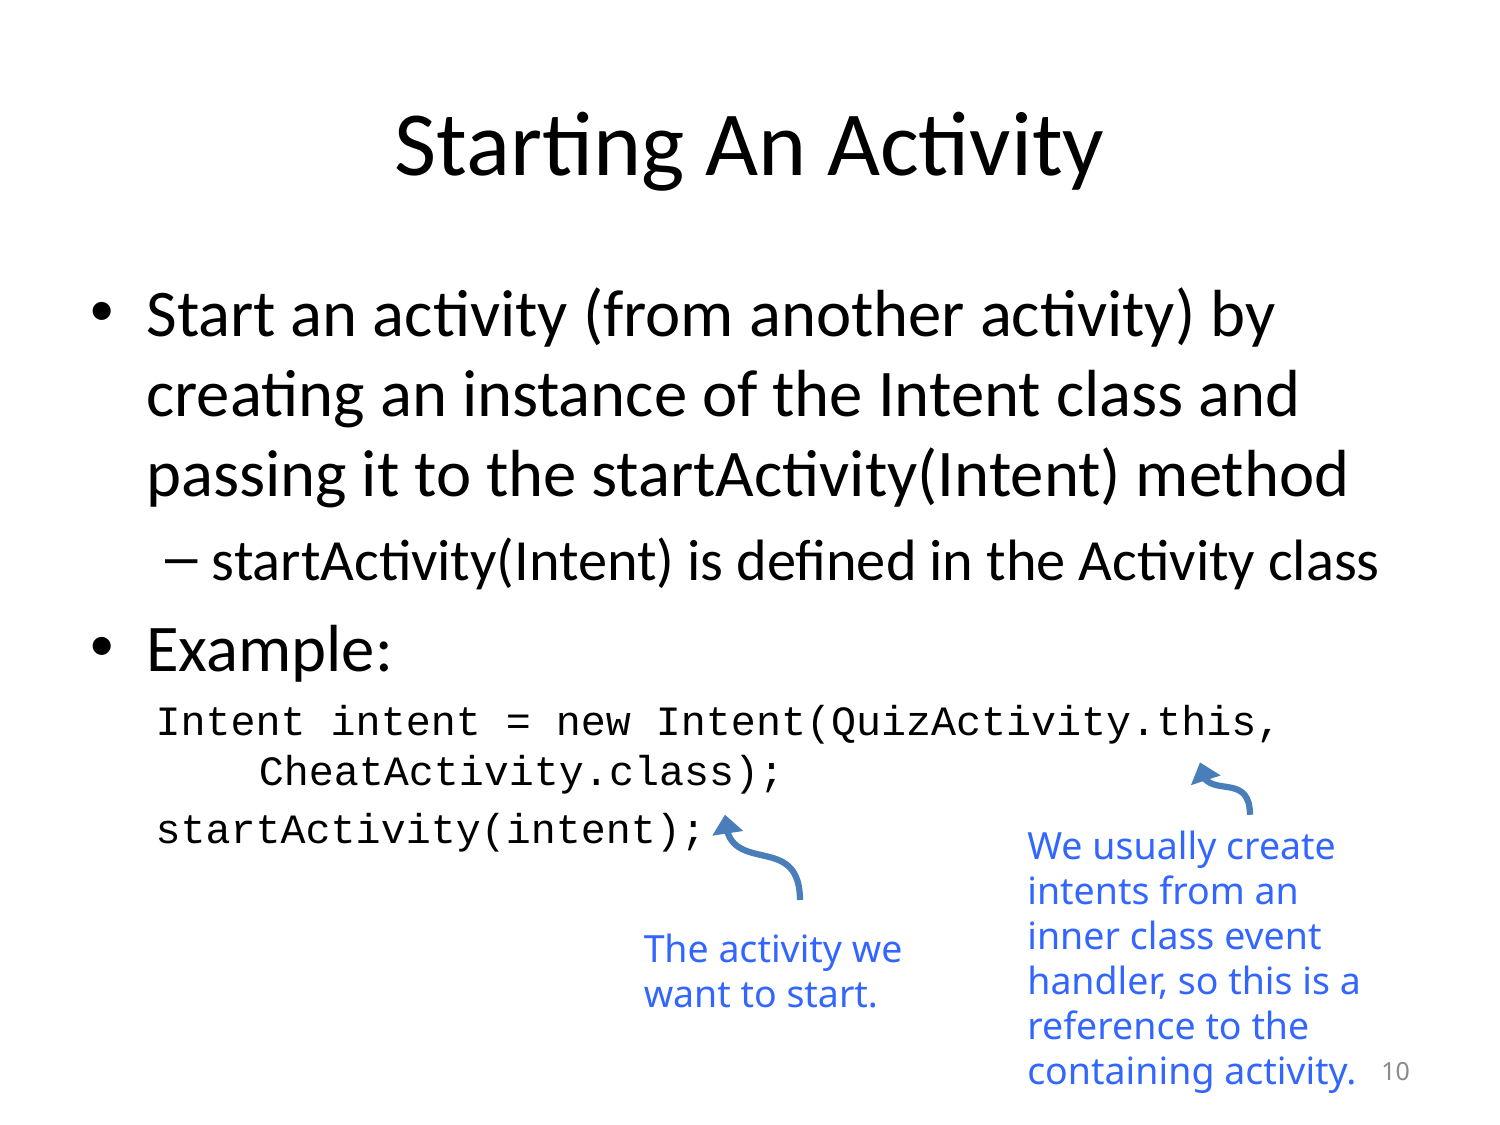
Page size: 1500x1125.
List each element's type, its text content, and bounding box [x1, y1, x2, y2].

list Start an activity (from another activity) by creating an instance of the Intent class and passing it to the startActivity(Intent) method startActivity(Intent) is defined in the Activity class Example: Intent intent = new Intent(QuizActivity.this, CheatActivity.class); startActivity(intent); [75, 262, 1425, 1005]
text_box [719, 819, 806, 896]
title Starting An Activity [75, 45, 1425, 233]
text_box The activity we want to start. [628, 917, 1004, 1023]
slide_number 10 [1074, 1042, 1425, 1103]
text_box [1198, 763, 1252, 814]
text_box We usually create intents from an inner class event handler, so this is a reference to the containing activity. [1012, 814, 1388, 1100]
